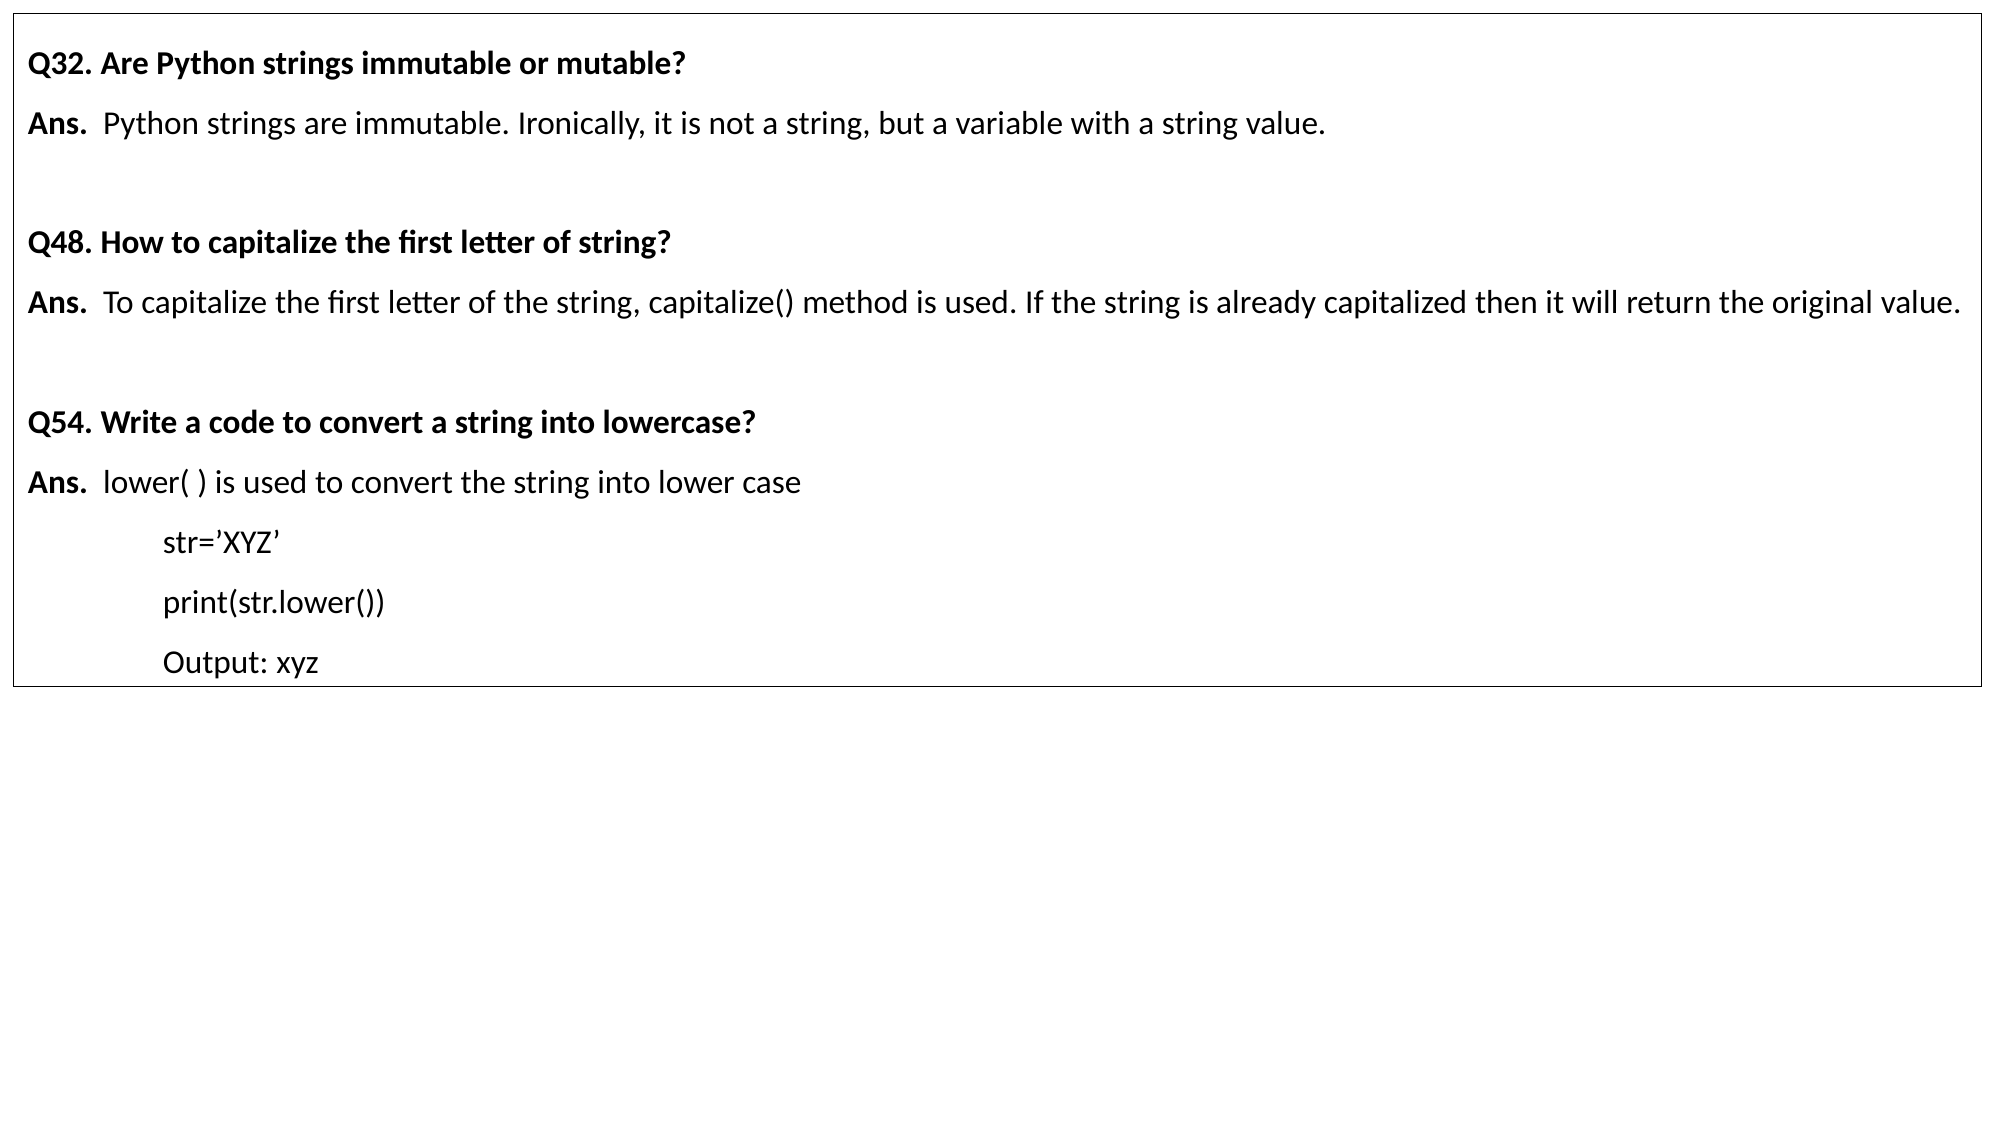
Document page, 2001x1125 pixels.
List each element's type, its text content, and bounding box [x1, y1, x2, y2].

text_box Q32. Are Python strings immutable or mutable? Ans. Python strings are immutable. Ironically, it is not a string, but a variable with a string value. Q48. How to capitalize the first letter of string? Ans. To capitalize the first letter of the string, capitalize() method is used. If the string is already capitalized then it will return the original value. Q54. Write a code to convert a string into lowercase? Ans. lower( ) is used to convert the string into lower case str=’XYZ’ print(str.lower()) Output: xyz [13, 13, 1982, 687]
